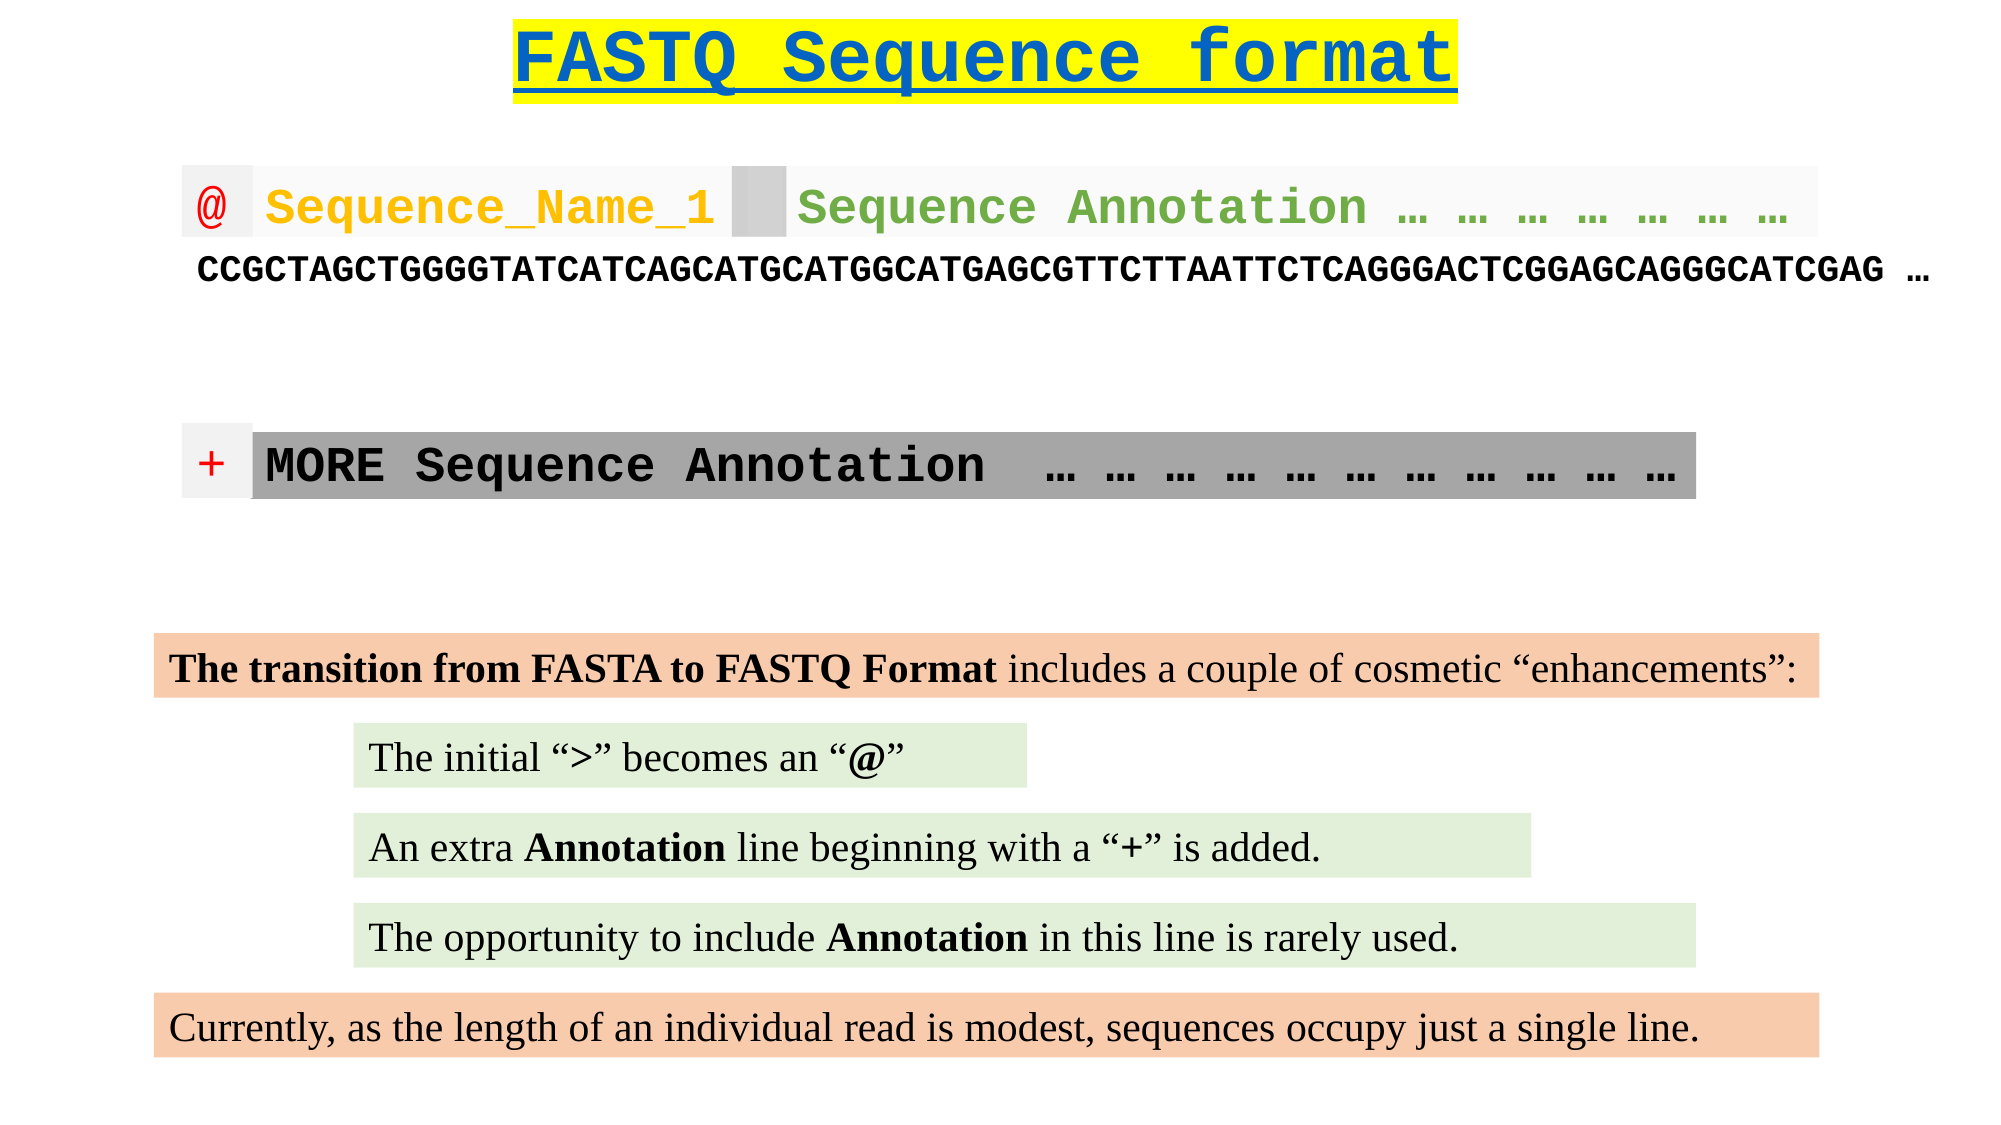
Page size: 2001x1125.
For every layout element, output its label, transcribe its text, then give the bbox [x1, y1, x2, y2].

text_box The initial “>” becomes an “@” [353, 722, 1027, 788]
text_box MORE Sequence Annotation … … … … … … … … … … … [250, 432, 1697, 499]
text_box Sequence Annotation … … … … … … … [787, 166, 1819, 236]
text_box FASTQ Sequence format [498, 0, 1495, 105]
text_box Currently, as the length of an individual read is modest, sequences occupy just a single line. [153, 992, 1820, 1058]
text_box The opportunity to include Annotation in this line is rarely used. [353, 902, 1697, 968]
text_box CCGCTAGCTGGGGTATCATCAGCATGCATGGCATGAGCGTTCTTAATTCTCAGGGACTCGGAGCAGGGCATCGAG … [181, 236, 1953, 432]
text_box The transition from FASTA to FASTQ Format includes a couple of cosmetic “enhancements”: [153, 633, 1820, 698]
text_box [731, 166, 787, 236]
text_box + [181, 423, 253, 498]
text_box An extra Annotation line beginning with a “+” is added. [353, 812, 1532, 878]
text_box Sequence_Name_1 [253, 166, 731, 236]
text_box @ [181, 165, 253, 236]
